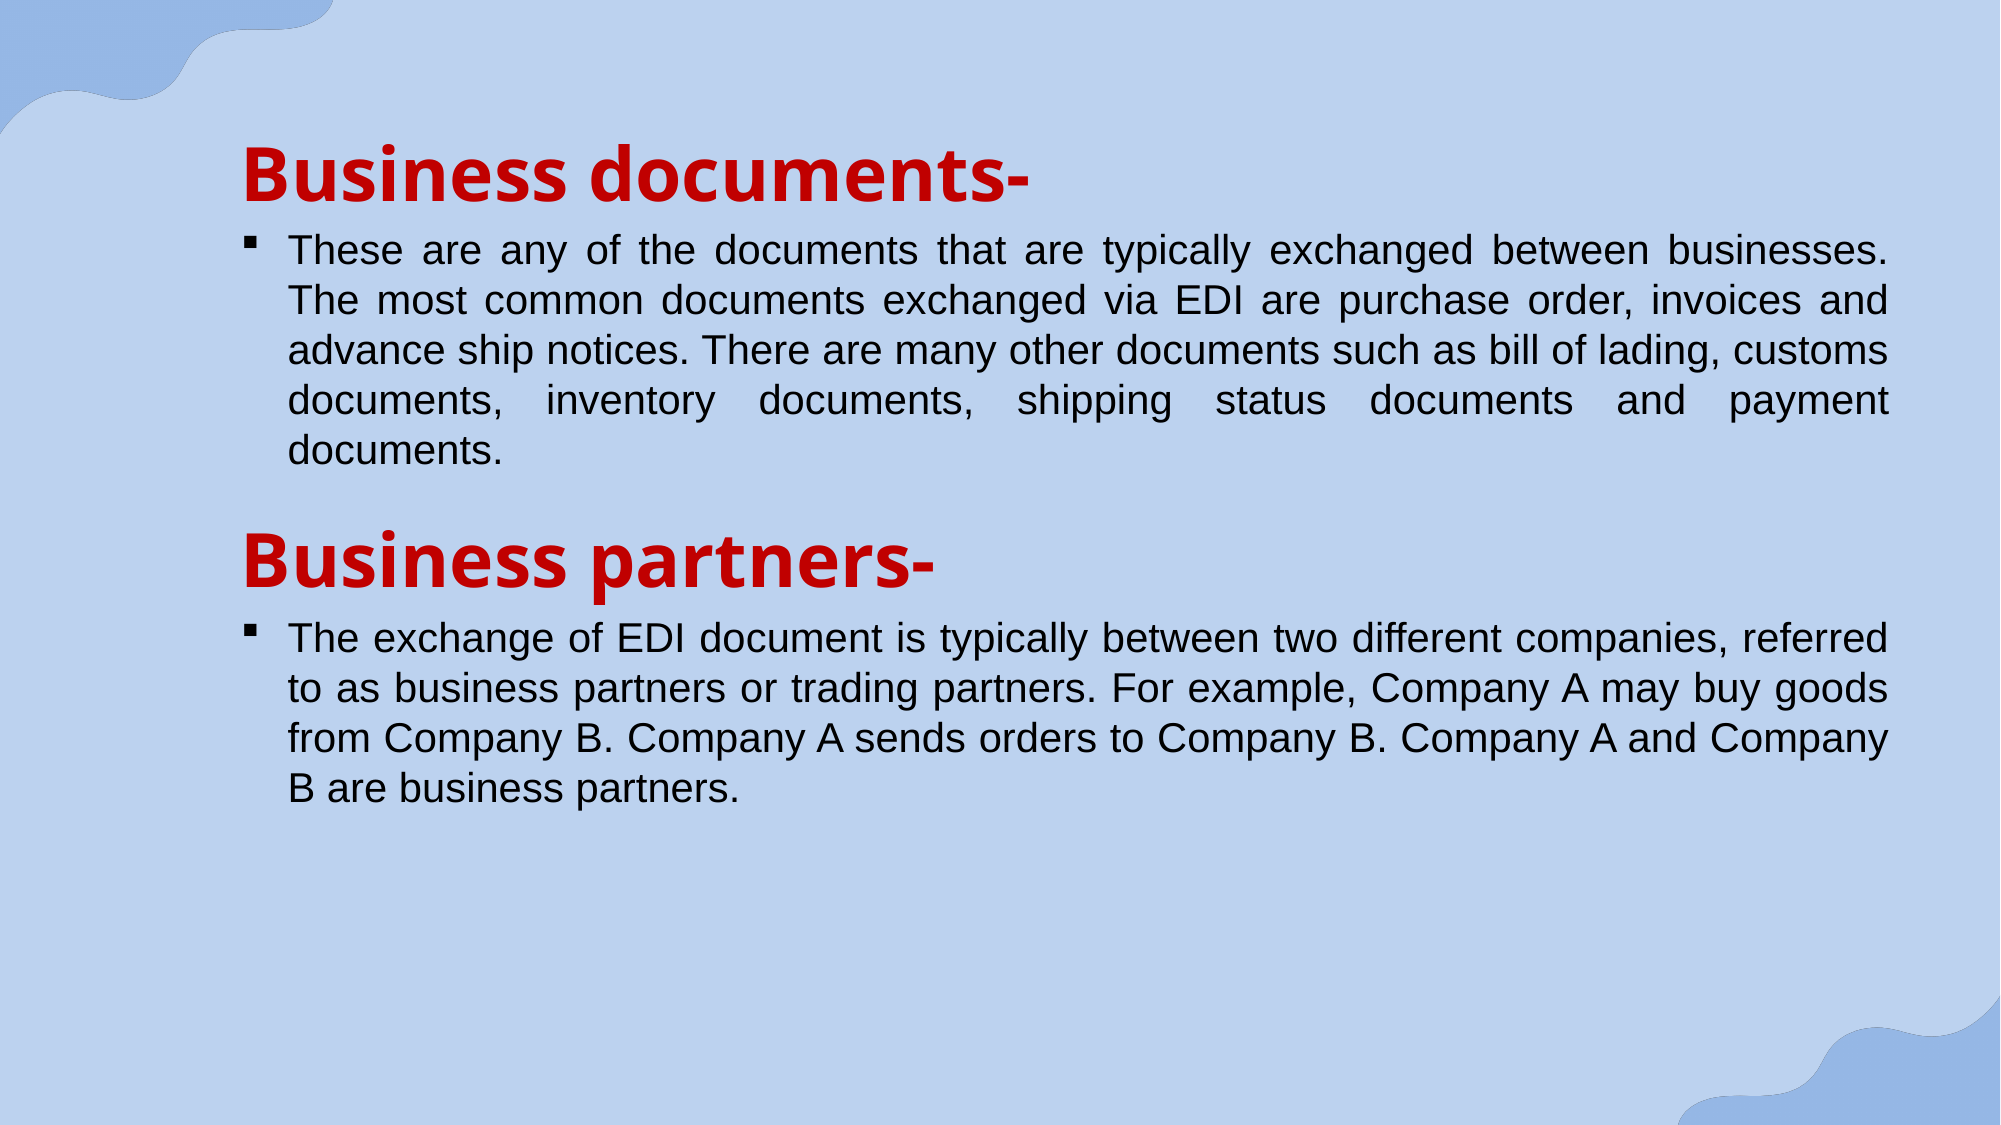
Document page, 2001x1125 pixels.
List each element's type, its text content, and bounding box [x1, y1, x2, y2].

text_box The exchange of EDI document is typically between two different companies, referred to as business partners or trading partners. For example, Company A may buy goods from Company B. Company A sends orders to Company B. Company A and Company B are business partners. [226, 603, 1905, 819]
text_box Business partners- [226, 505, 1702, 610]
text_box These are any of the documents that are typically exchanged between businesses. The most common documents exchanged via EDI are purchase order, invoices and advance ship notices. There are many other documents such as bill of lading, customs documents, inventory documents, shipping status documents and payment documents. [226, 215, 1905, 481]
text_box Business documents- [226, 119, 1702, 224]
picture [0, 0, 334, 134]
picture [1678, 995, 2001, 1125]
